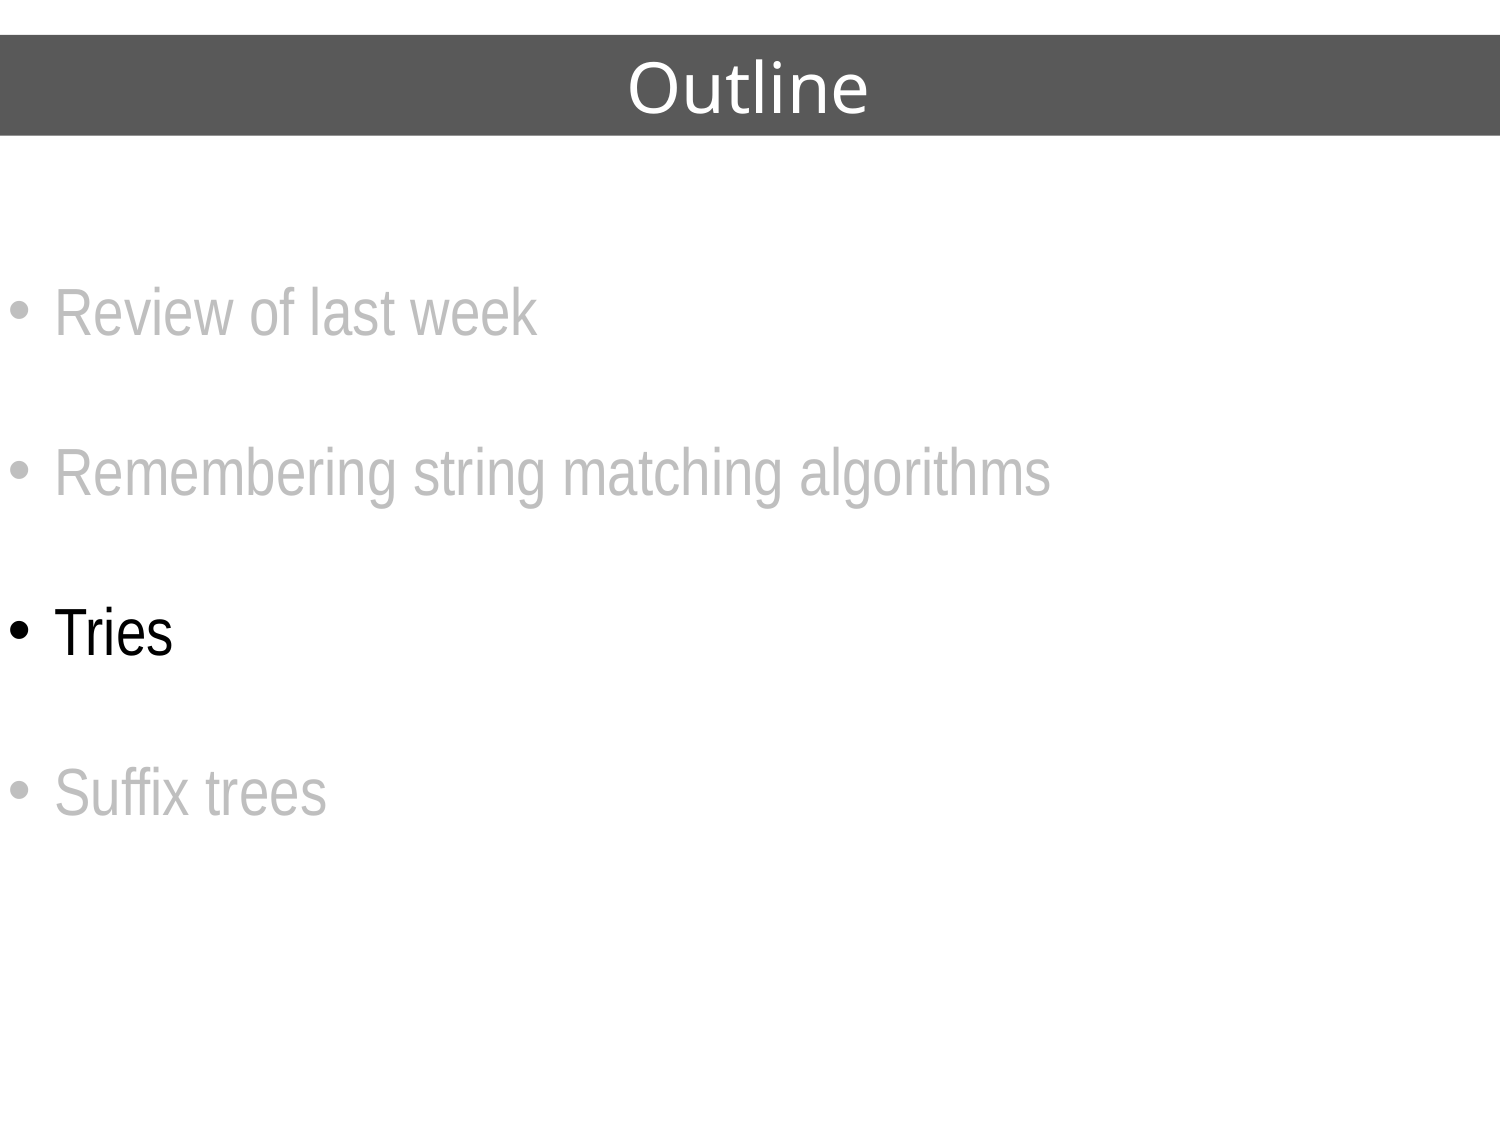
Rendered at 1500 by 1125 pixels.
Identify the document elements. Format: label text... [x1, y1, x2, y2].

text_box Review of last week Remembering string matching algorithms Tries Suffix trees [0, 261, 1084, 917]
title Outline [0, 34, 1500, 136]
